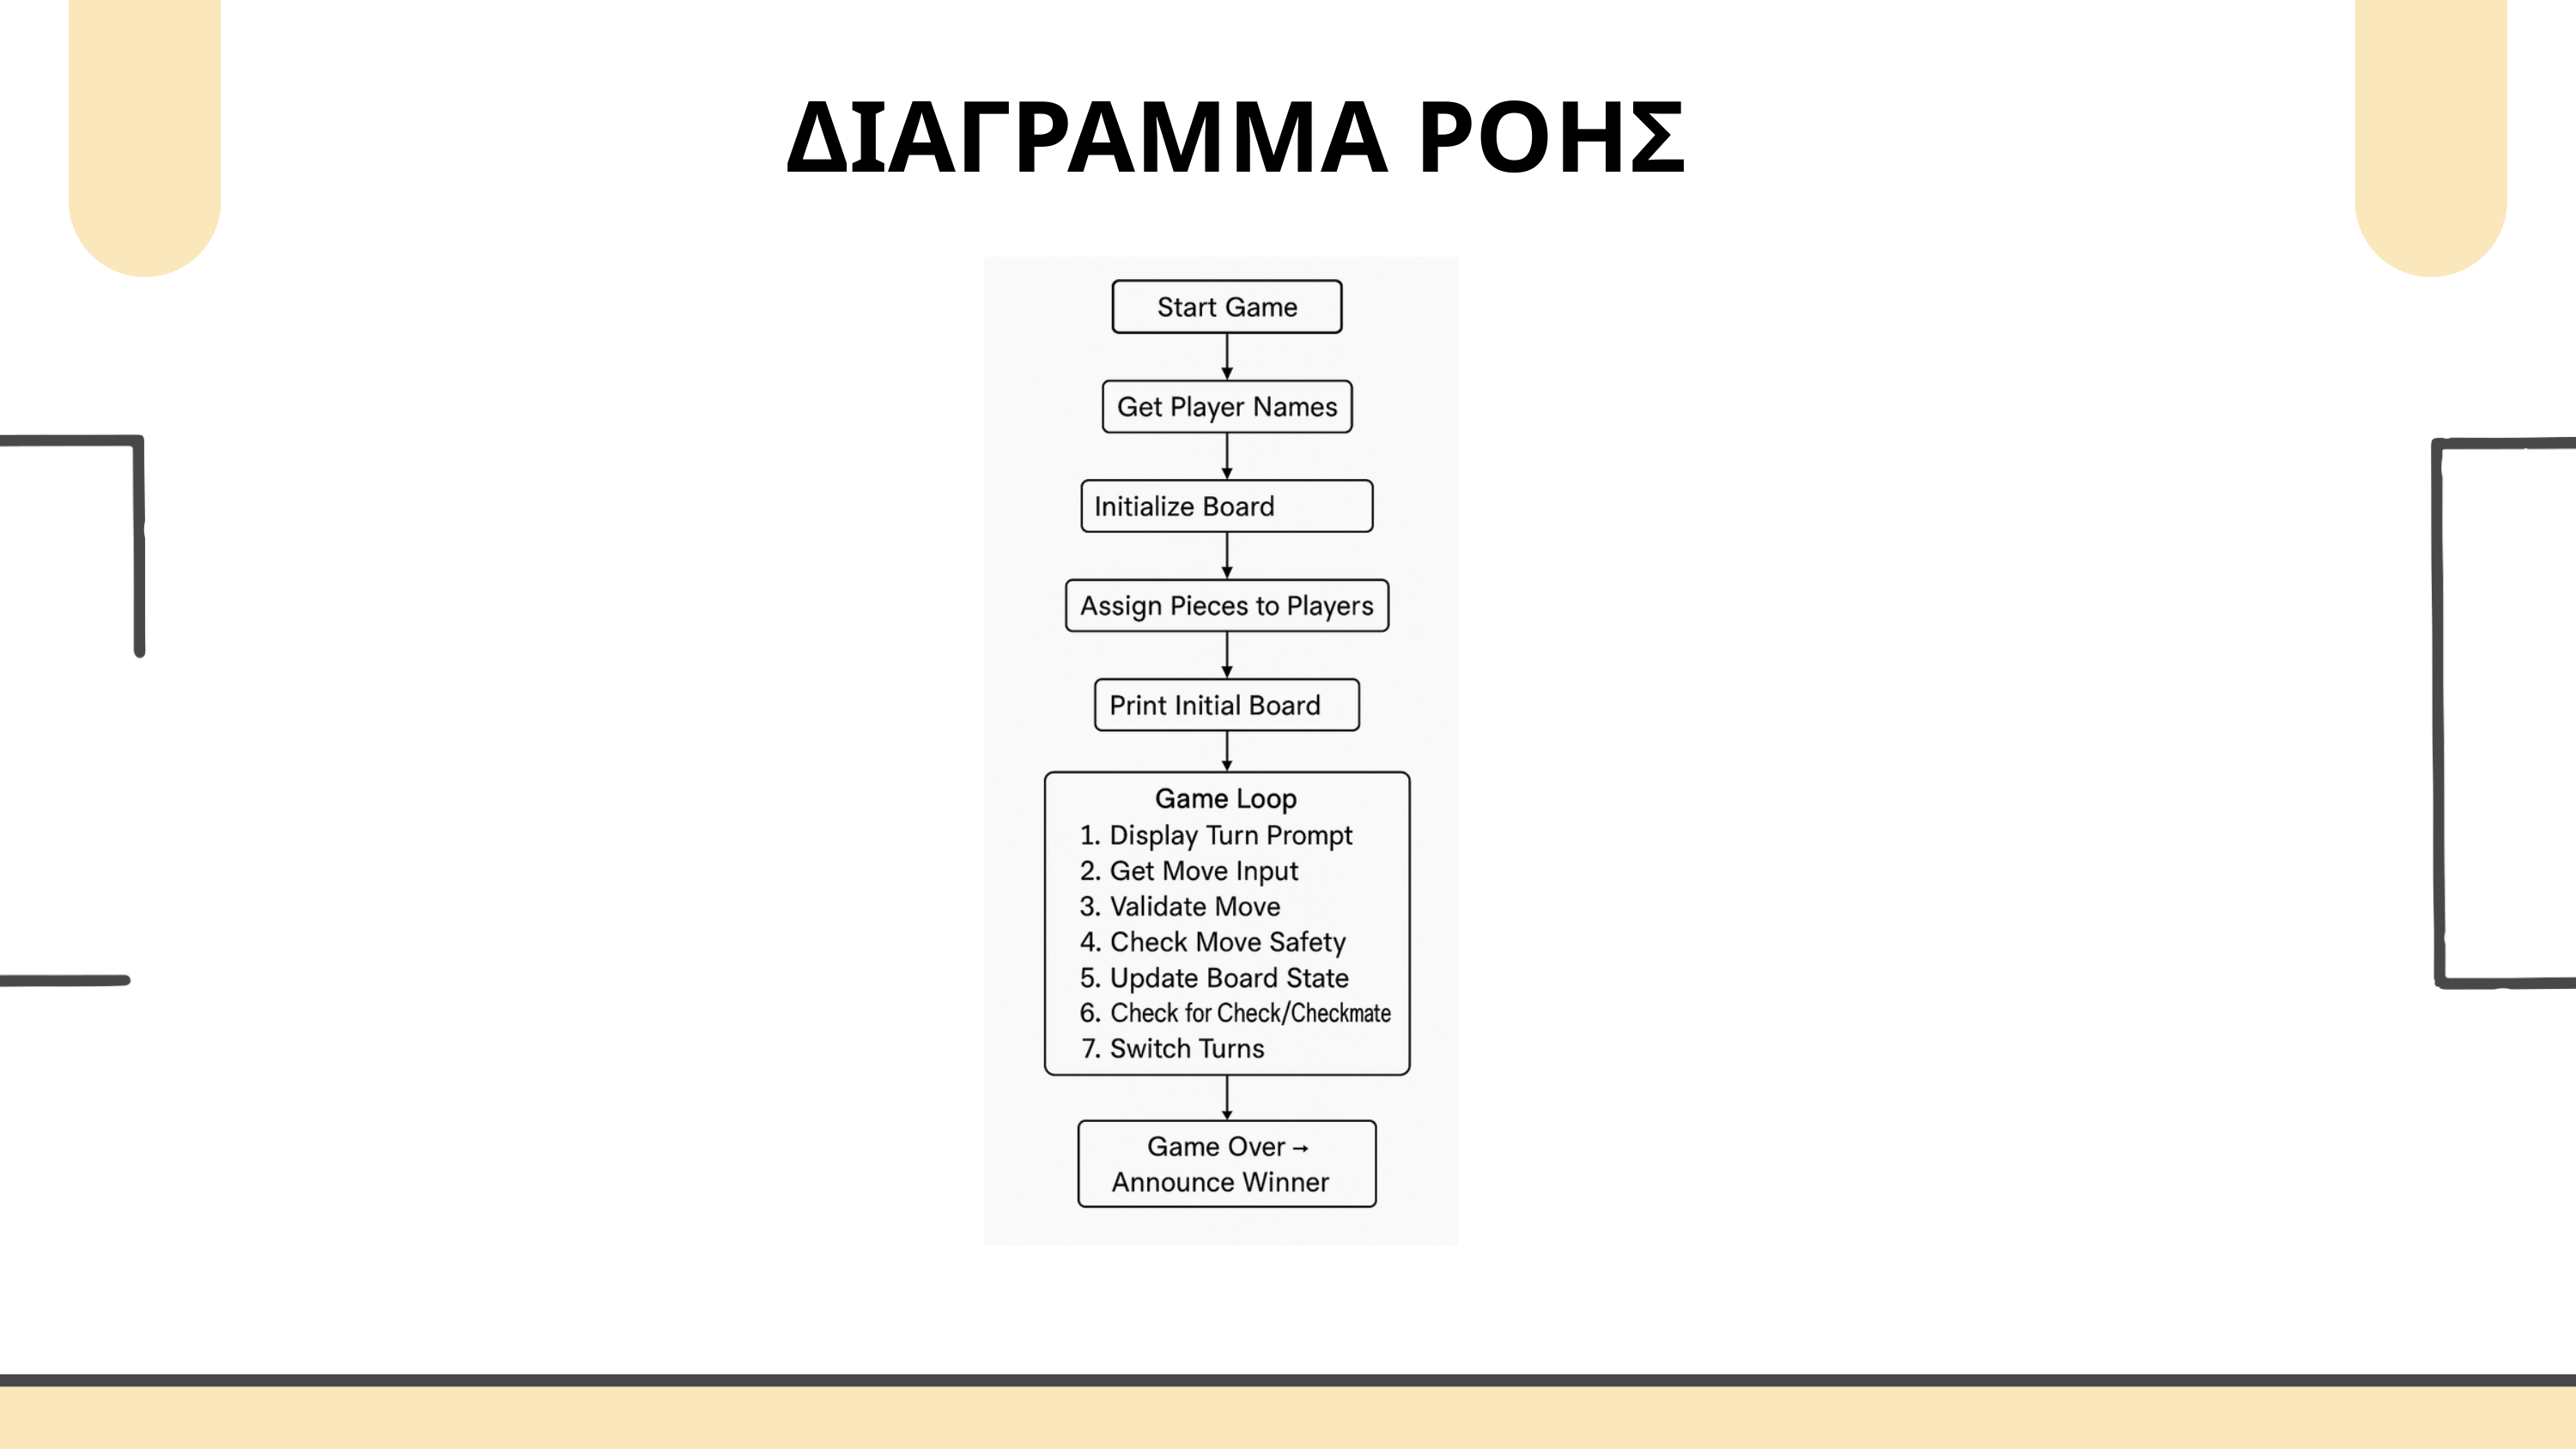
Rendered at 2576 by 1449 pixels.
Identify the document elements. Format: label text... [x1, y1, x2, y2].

text_box [0, 434, 146, 990]
text_box [984, 257, 1459, 1246]
text_box [2431, 434, 2576, 990]
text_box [2354, 0, 2508, 277]
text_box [0, 1379, 2576, 1449]
text_box ΔΙΑΓΡΑΜΜΑ ΡΟΗΣ [564, 53, 1910, 192]
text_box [68, 0, 222, 277]
